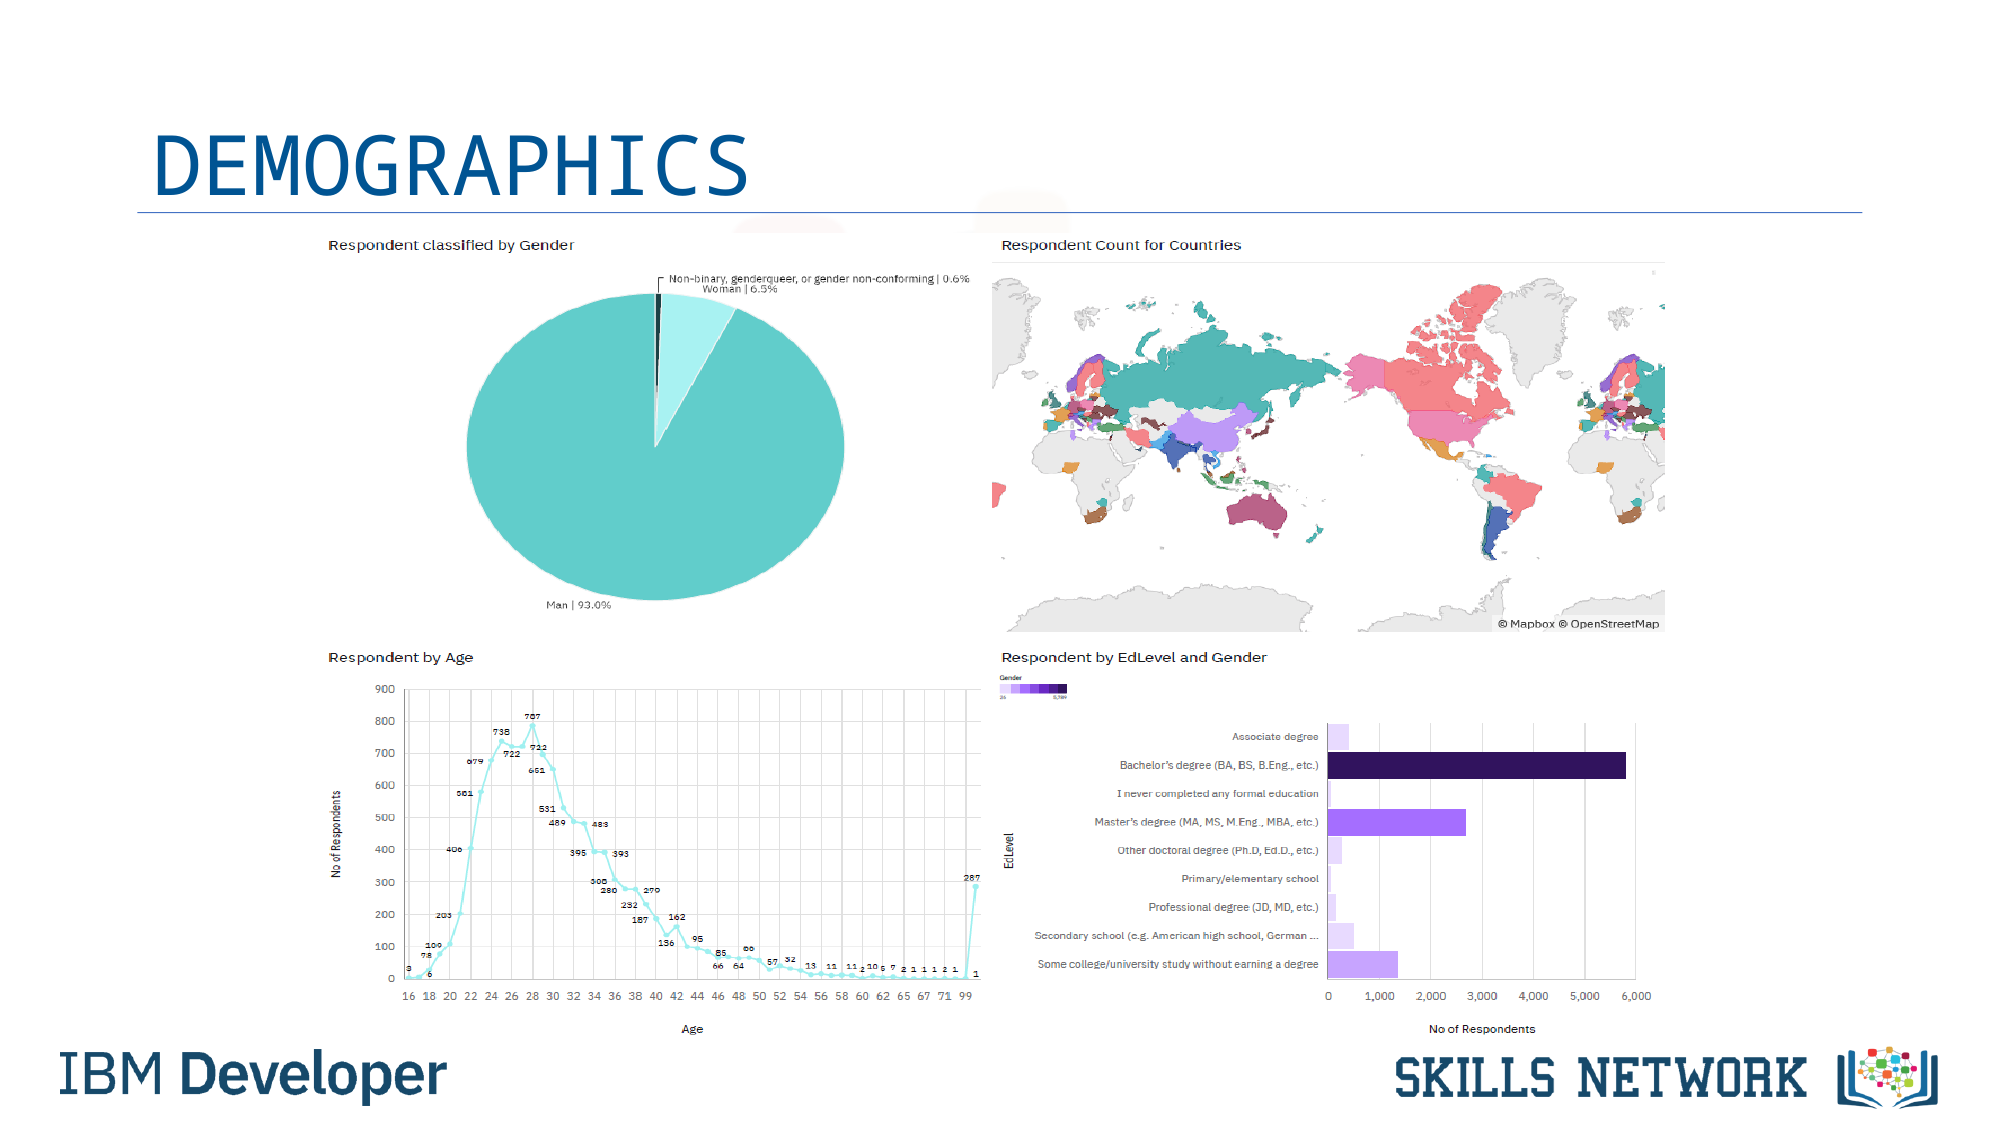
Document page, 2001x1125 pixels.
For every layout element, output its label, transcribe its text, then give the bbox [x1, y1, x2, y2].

title DEMOGRAPHICS [137, 59, 1863, 278]
picture [55, 233, 1945, 1111]
